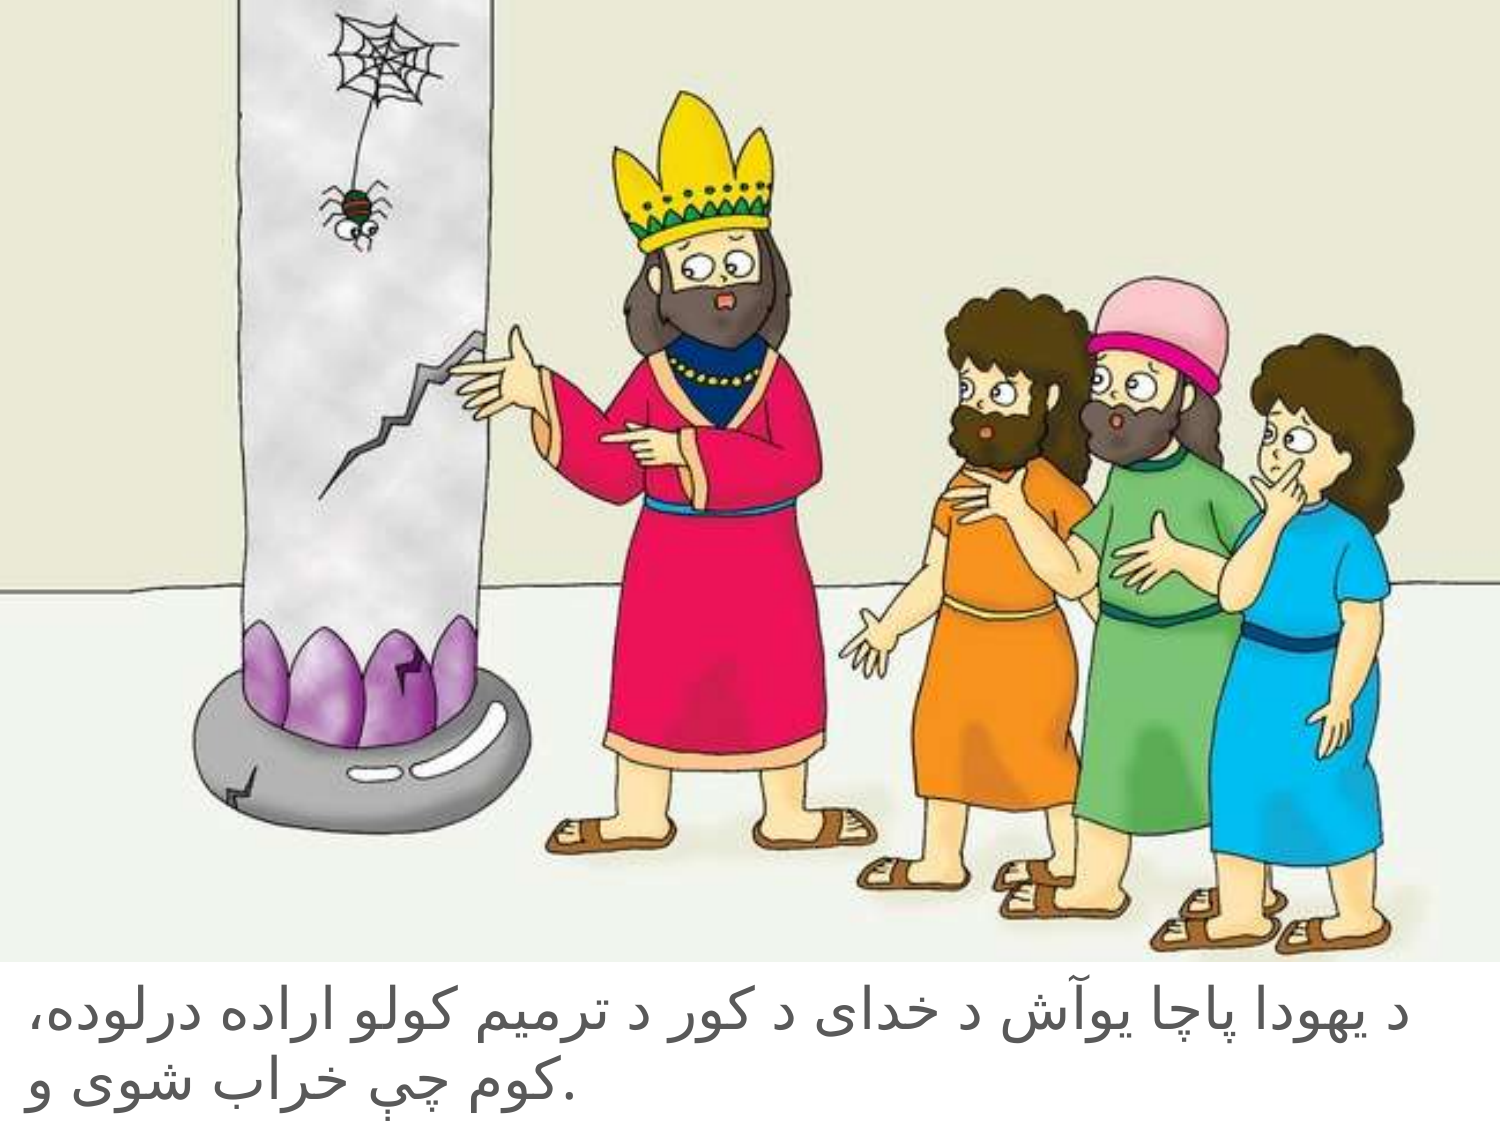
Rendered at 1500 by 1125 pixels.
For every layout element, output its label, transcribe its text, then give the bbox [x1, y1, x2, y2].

picture [0, 0, 1500, 963]
text_box د یهودا پاچا یوآش د خدای د کور د ترمیم کولو اراده درلوده، کوم چې خراب شوی و. [11, 970, 1483, 1119]
